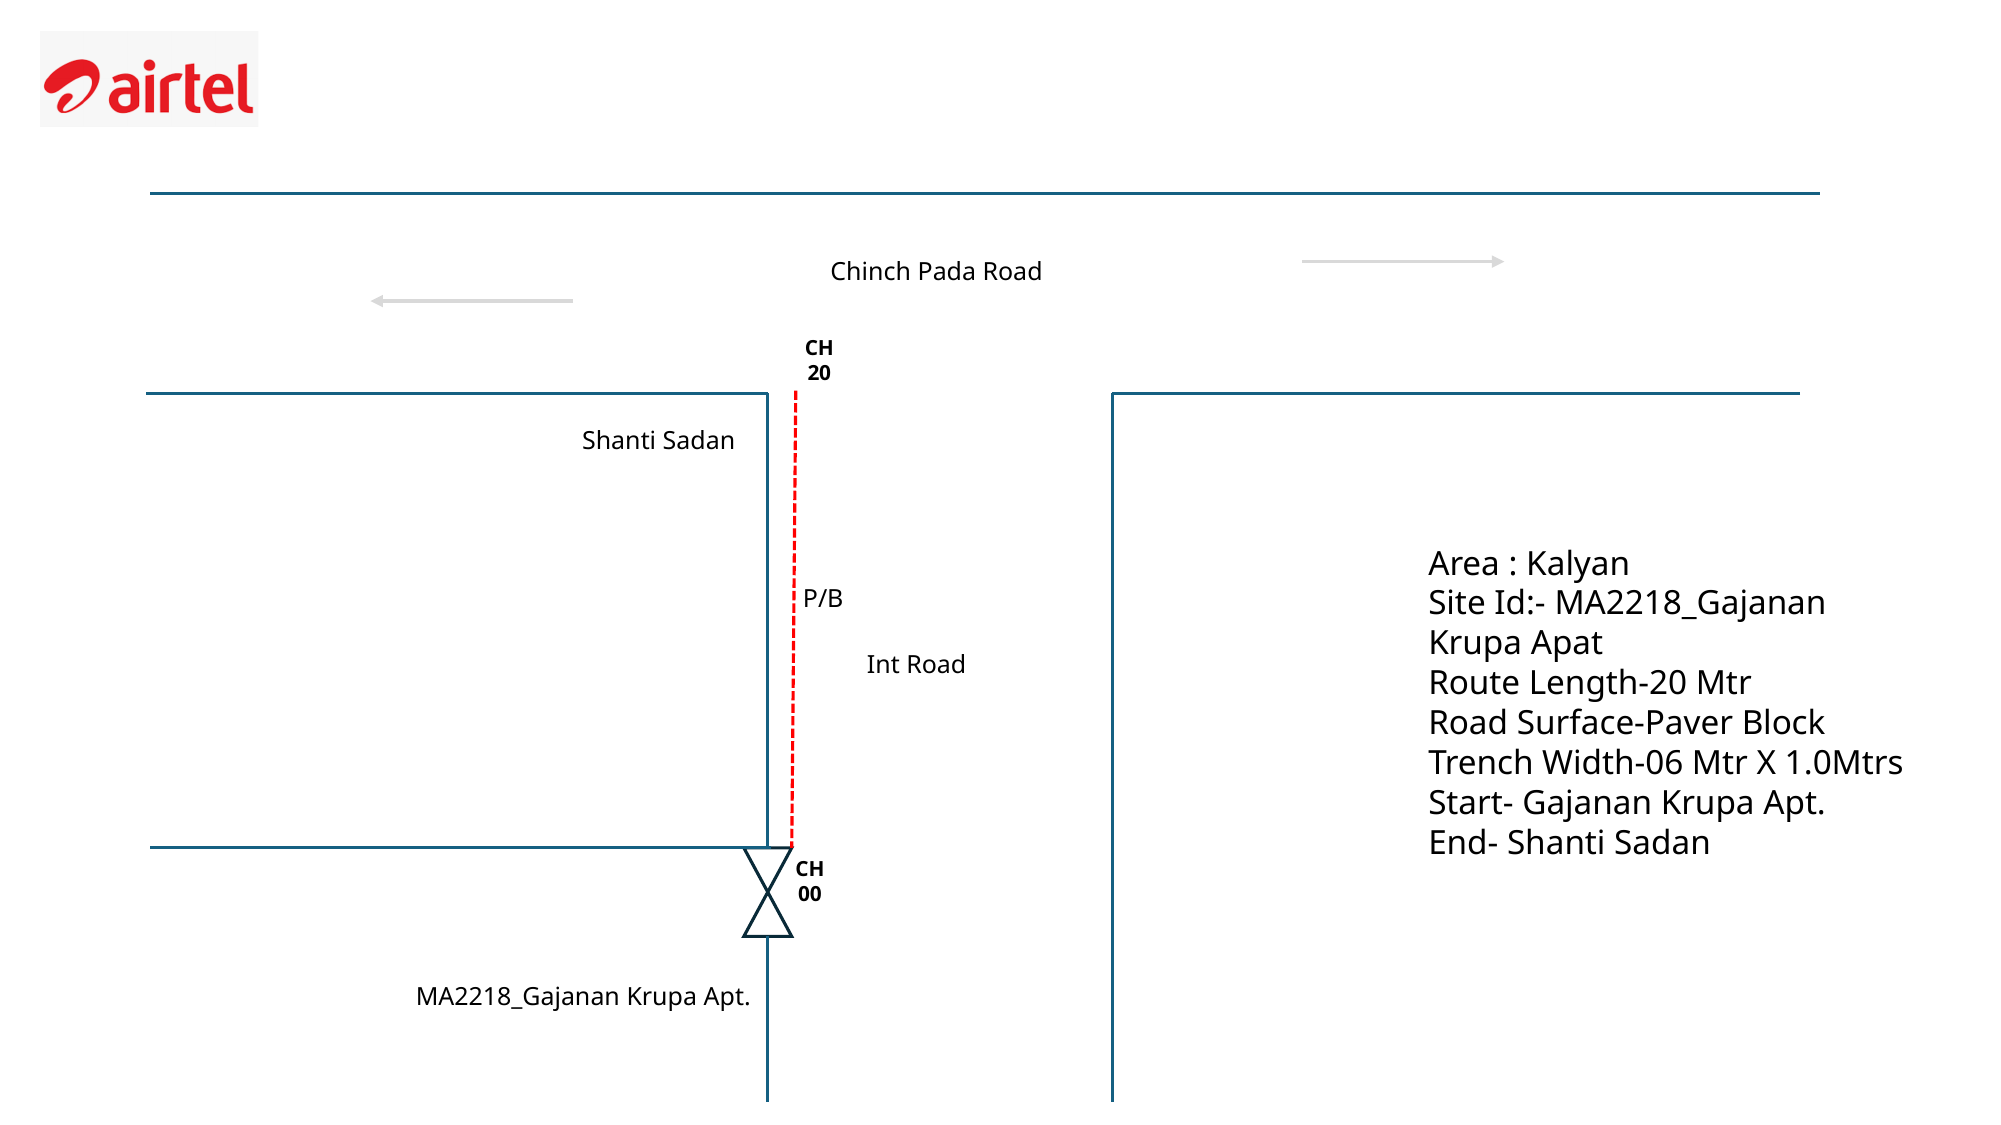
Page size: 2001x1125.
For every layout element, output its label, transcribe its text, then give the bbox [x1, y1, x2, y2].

text_box CH 20 [789, 327, 849, 393]
text_box Shanti Sadan [567, 417, 764, 462]
text_box MA2218_Gajanan Krupa Apt. [400, 973, 767, 1018]
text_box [791, 390, 797, 849]
text_box Int Road [852, 640, 995, 686]
text_box P/B [797, 575, 865, 620]
text_box CH 00 [780, 847, 840, 913]
text_box [741, 846, 795, 938]
text_box Area : Kalyan Site Id:- MA2218_Gajanan Krupa Apat Route Length-20 Mtr Road Surface-Paver Block Trench Width-06 Mtr X 1.0Mtrs Start- Gajanan Krupa Apt. End- Shanti Sadan [1413, 494, 1935, 909]
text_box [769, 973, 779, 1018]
text_box Chinch Pada Road [815, 247, 1071, 293]
picture [39, 30, 260, 128]
